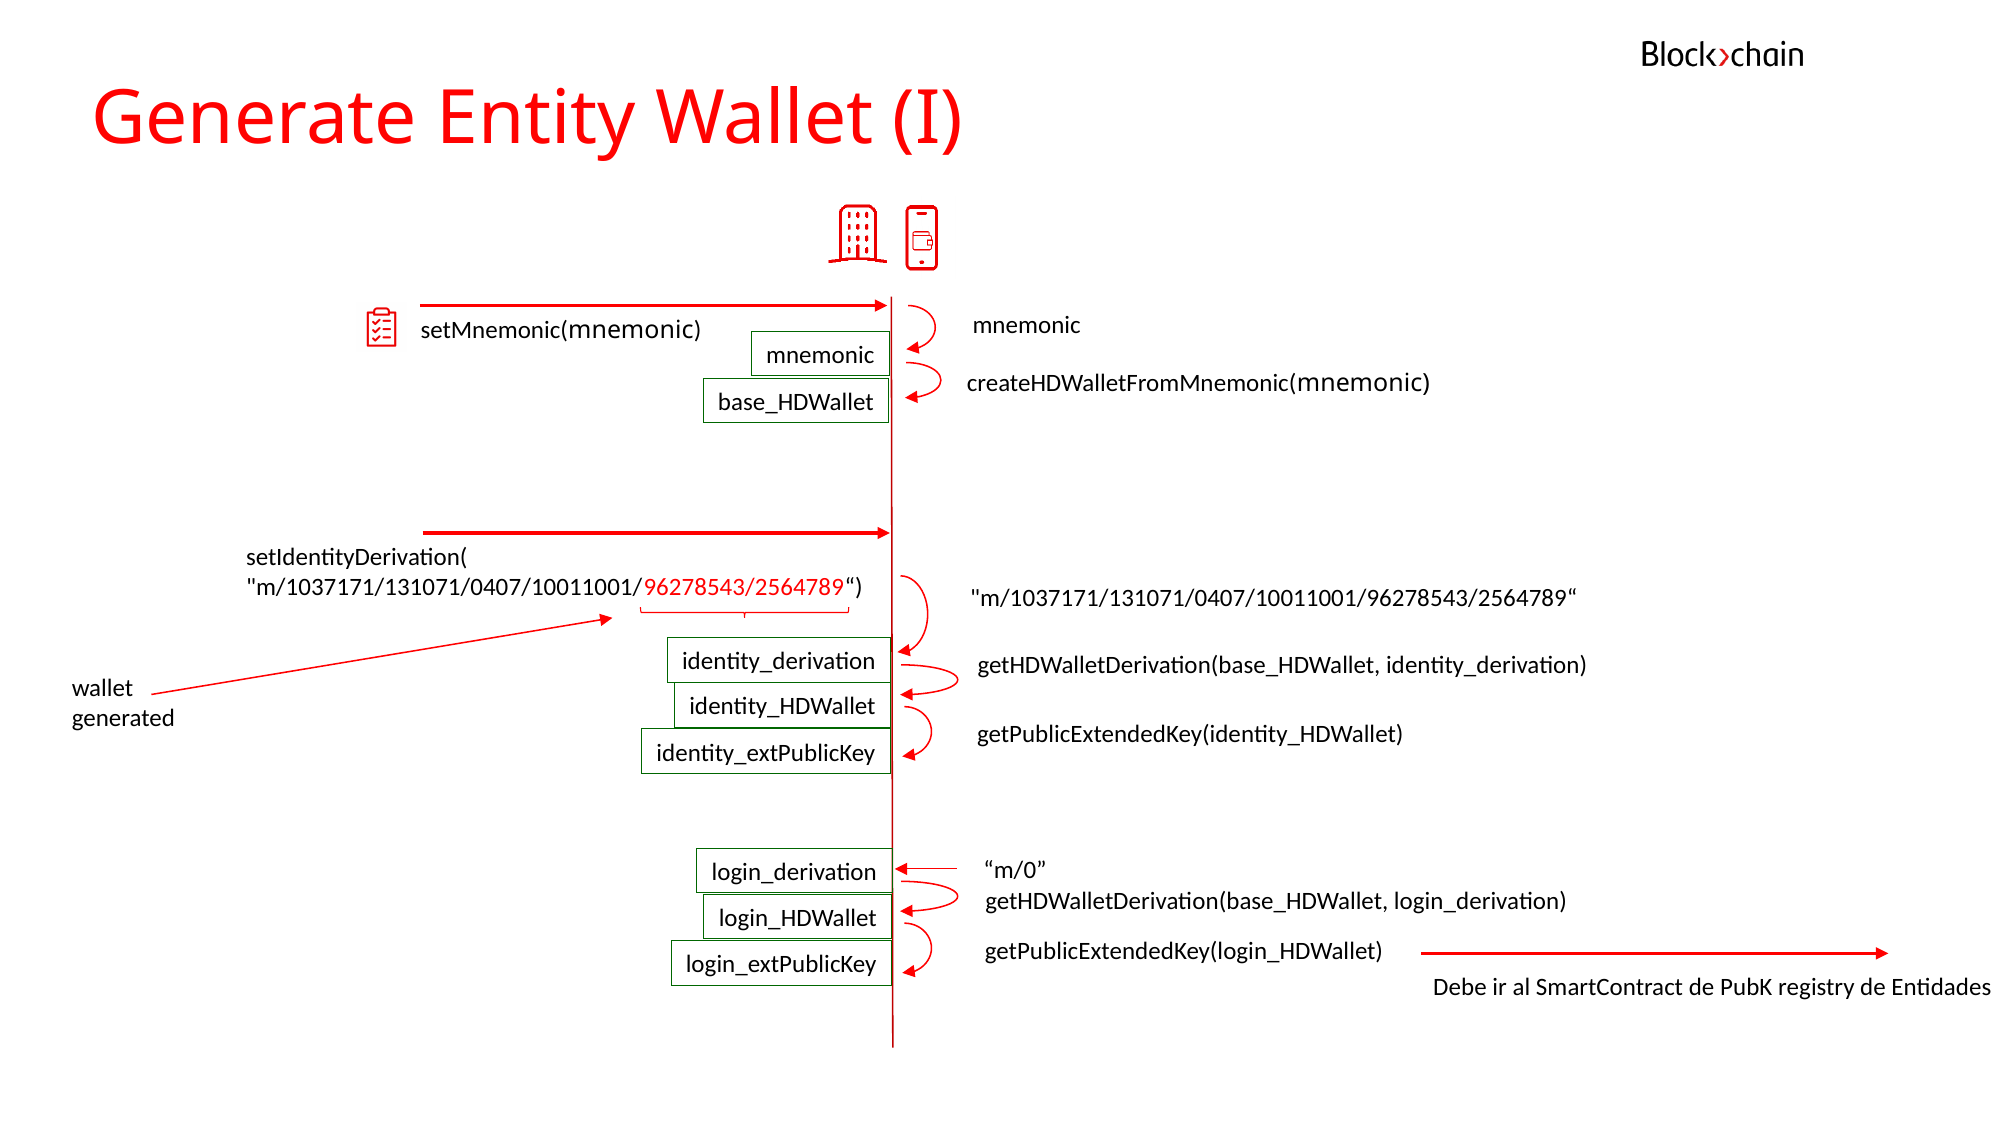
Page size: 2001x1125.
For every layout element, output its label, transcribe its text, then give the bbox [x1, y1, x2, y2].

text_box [151, 617, 613, 695]
text_box identity_extPublicKey [641, 728, 891, 774]
text_box [902, 706, 933, 761]
text_box [905, 362, 942, 404]
text_box wallet generated [57, 663, 191, 739]
text_box [906, 305, 936, 354]
text_box base_HDWallet [703, 378, 889, 423]
text_box identity_derivation [667, 637, 891, 683]
picture [820, 196, 895, 271]
text_box “m/0” [968, 846, 1062, 891]
text_box [897, 575, 929, 657]
text_box getPublicExtendedKey(login_HDWallet) [970, 927, 1399, 973]
text_box [900, 880, 959, 918]
picture [356, 302, 407, 352]
text_box createHDWalletFromMnemonic(mnemonic) [952, 358, 1445, 404]
text_box login_extPublicKey [671, 940, 891, 986]
text_box Generate Entity Wallet (I) [91, 68, 1343, 159]
text_box identity_HDWallet [674, 683, 891, 728]
text_box [639, 607, 850, 618]
text_box mnemonic [751, 331, 890, 376]
text_box getPublicExtendedKey(identity_HDWallet) [962, 709, 1419, 755]
text_box login_derivation [696, 848, 891, 893]
text_box setMnemonic(mnemonic) [407, 306, 717, 351]
text_box "m/1037171/131071/0407/10011001/96278543/2564789“ [949, 574, 1595, 620]
text_box mnemonic [957, 300, 1096, 346]
text_box login_HDWallet [703, 894, 891, 939]
text_box [902, 922, 933, 978]
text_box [887, 196, 956, 279]
text_box getHDWalletDerivation(base_HDWallet, login_derivation) [970, 877, 1583, 923]
text_box [900, 664, 959, 701]
text_box Debe ir al SmartContract de PubK registry de Entidades [1418, 963, 2000, 1008]
text_box getHDWalletDerivation(base_HDWallet, identity_derivation) [962, 641, 1604, 686]
text_box setIdentityDerivation( "m/1037171/131071/0407/10011001/96278543/2564789“) [231, 533, 891, 608]
